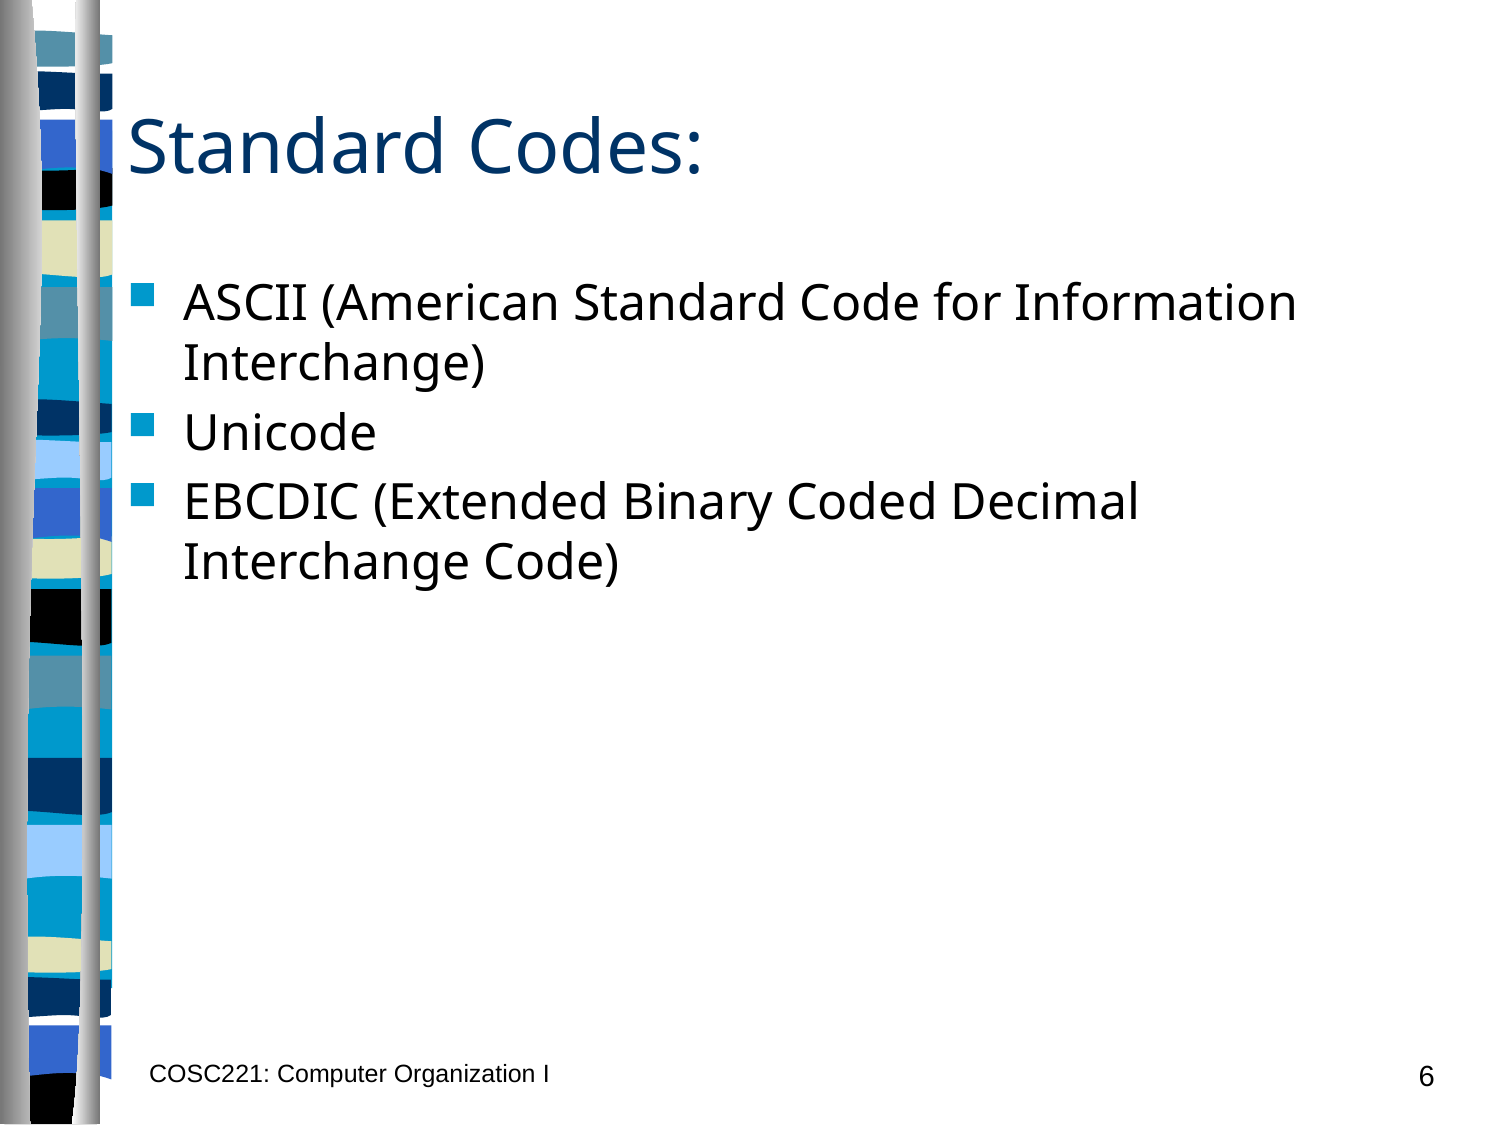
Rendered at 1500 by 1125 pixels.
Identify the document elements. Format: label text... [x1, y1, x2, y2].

title Standard Codes: [112, 50, 1450, 238]
list ASCII (American Standard Code for Information Interchange) Unicode EBCDIC (Extended Binary Coded Decimal Interchange Code) [112, 262, 1450, 988]
slide_number 6 [1137, 1049, 1451, 1101]
footer COSC221: Computer Organization I [112, 1049, 588, 1101]
